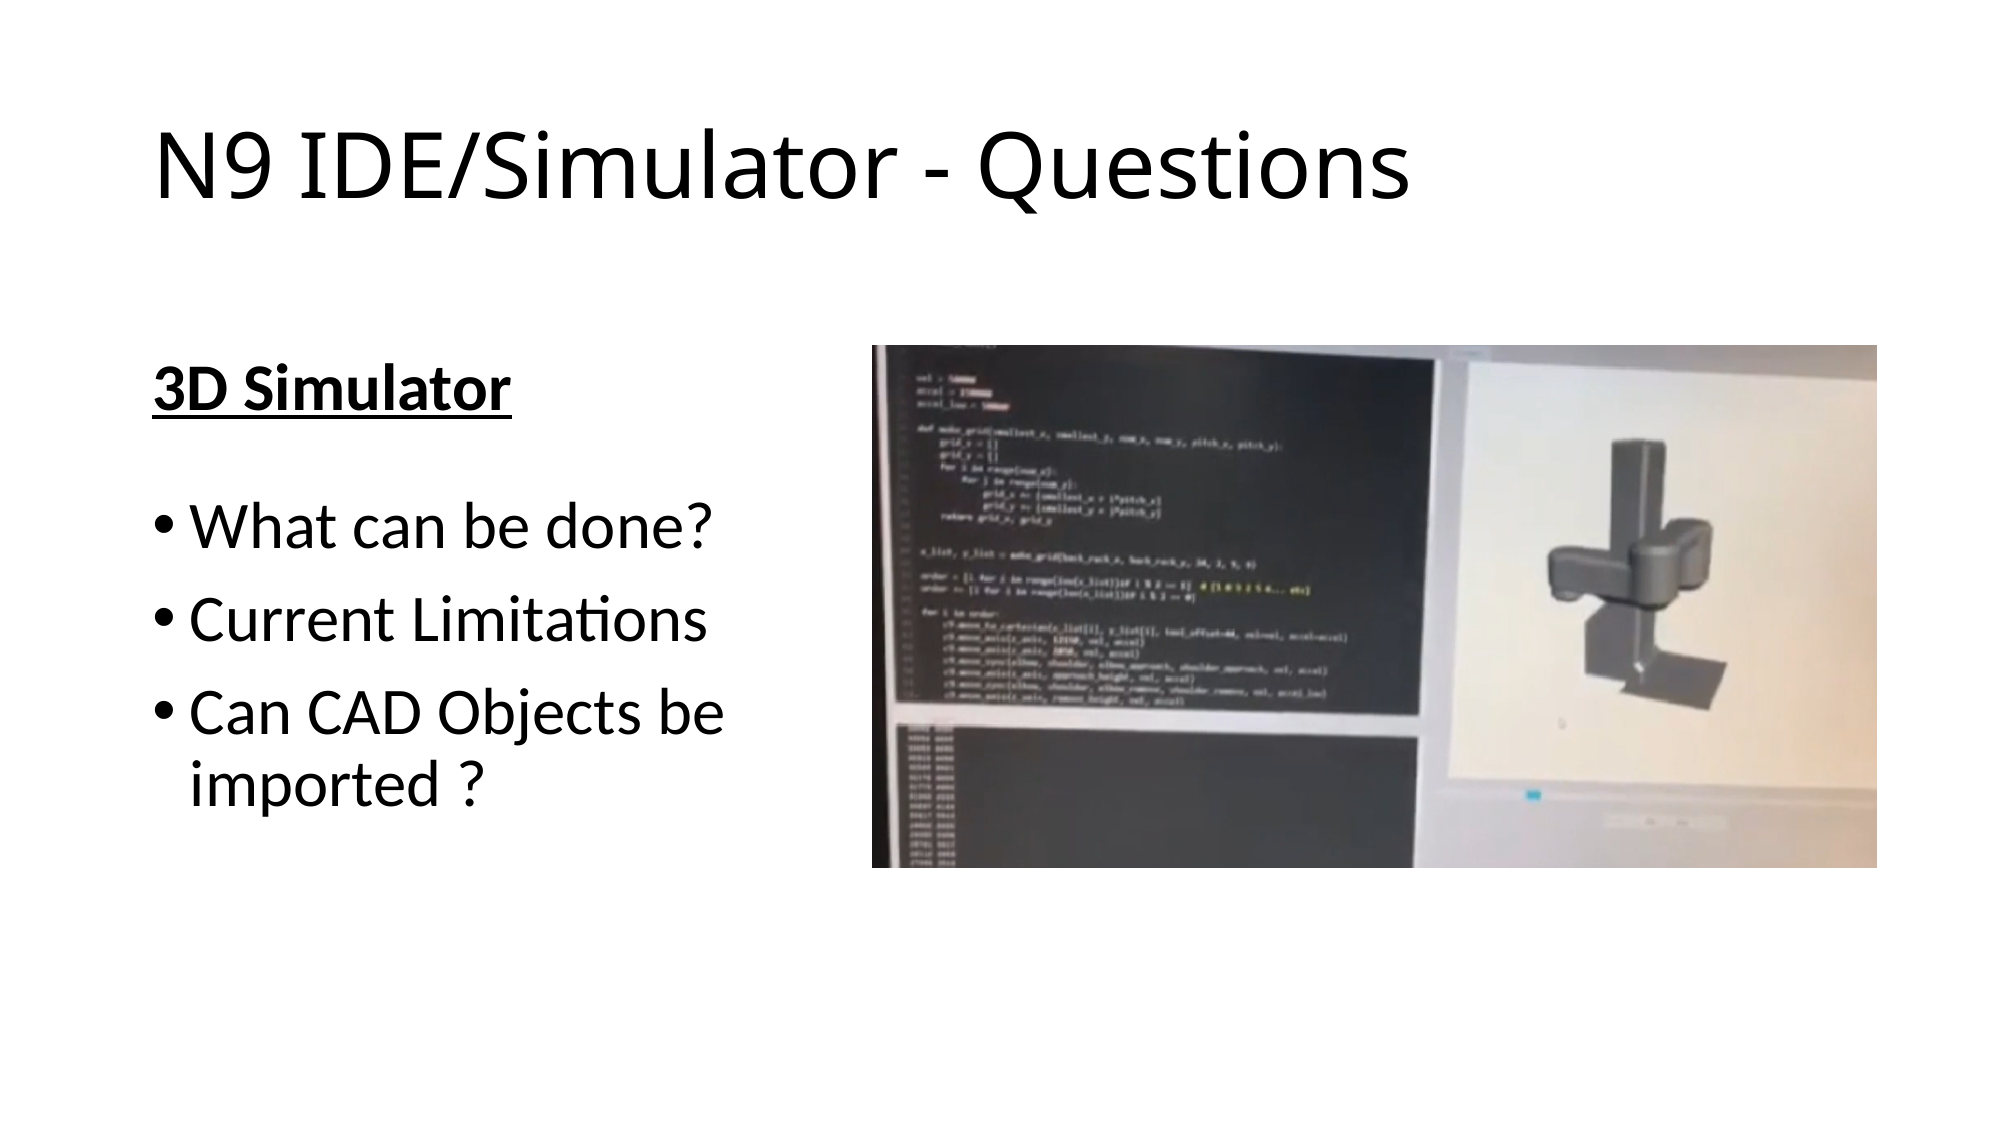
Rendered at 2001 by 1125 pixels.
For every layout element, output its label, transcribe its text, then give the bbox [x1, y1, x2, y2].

picture [872, 345, 1877, 868]
list 3D Simulator What can be done? Current Limitations Can CAD Objects be imported ? [137, 345, 954, 900]
title N9 IDE/Simulator - Questions [137, 59, 1863, 278]
